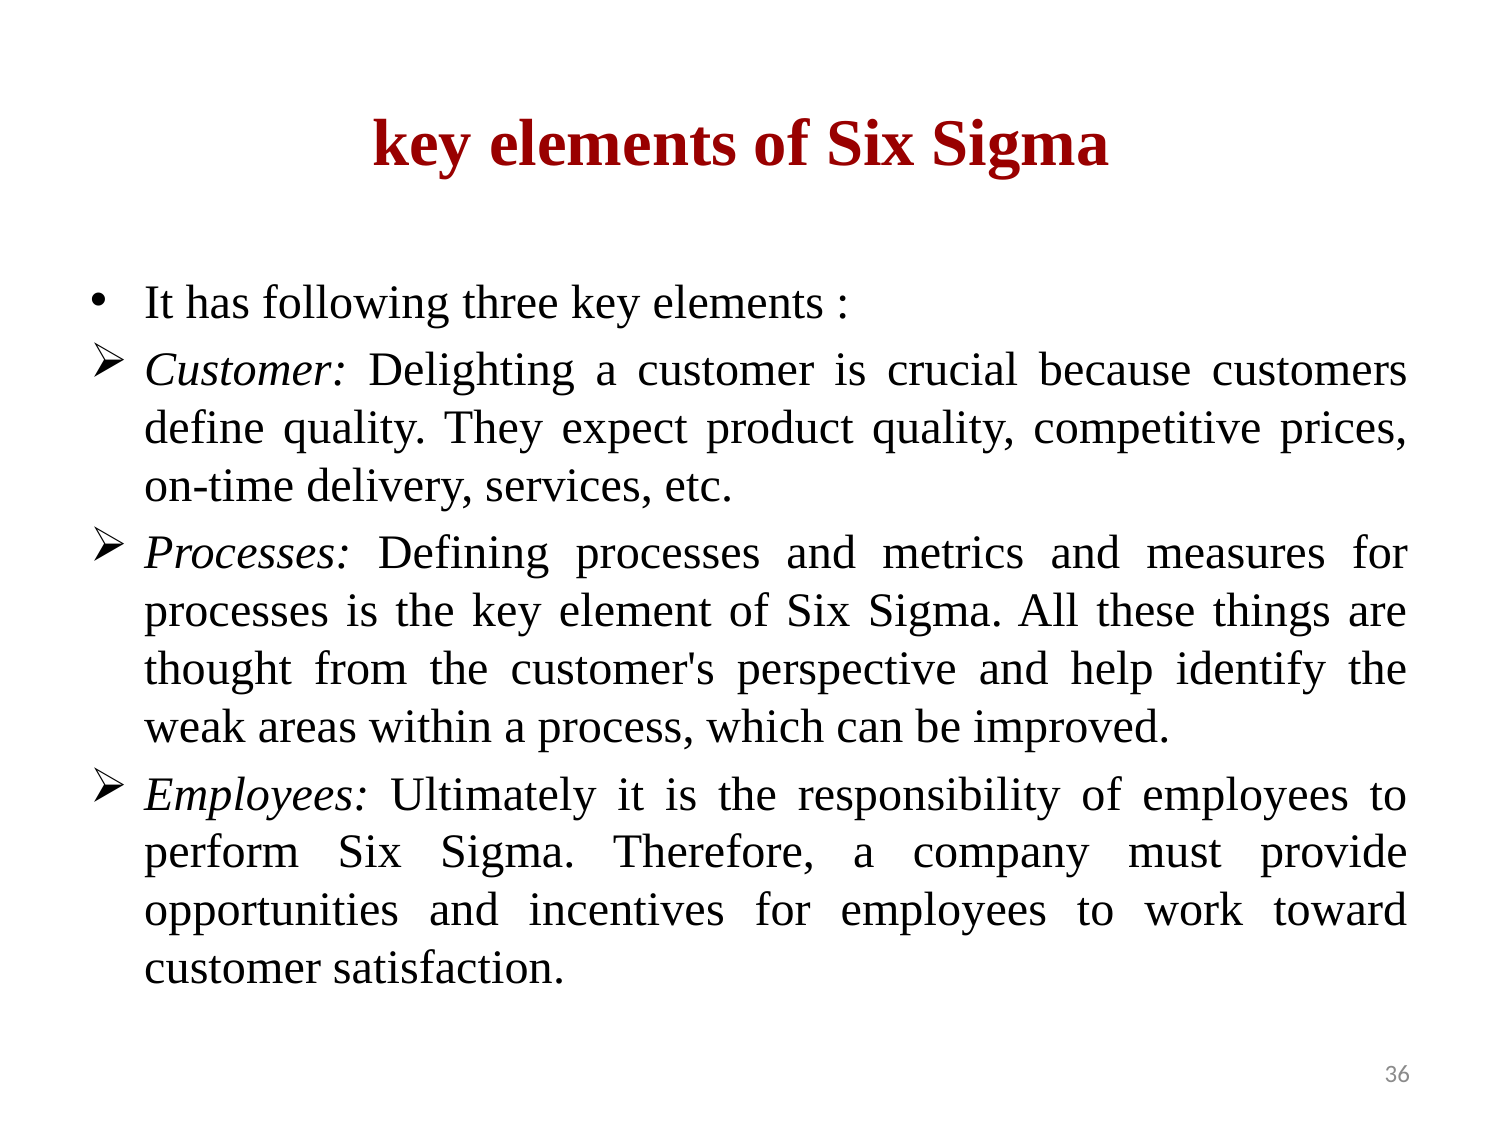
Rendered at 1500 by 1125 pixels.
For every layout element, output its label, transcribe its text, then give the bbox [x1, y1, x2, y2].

slide_number 36 [1074, 1042, 1425, 1103]
title key elements of Six Sigma [75, 45, 1425, 233]
list It has following three key elements : Customer: Delighting a customer is crucial because customers define quality. They expect product quality, competitive prices, on-time delivery, services, etc. Processes: Defining processes and metrics and measures for processes is the key element of Six Sigma. All these things are thought from the customer's perspective and help identify the weak areas within a process, which can be improved. Employees: Ultimately it is the responsibility of employees to perform Six Sigma. Therefore, a company must provide opportunities and incentives for employees to work toward customer satisfaction. [75, 262, 1425, 1005]
